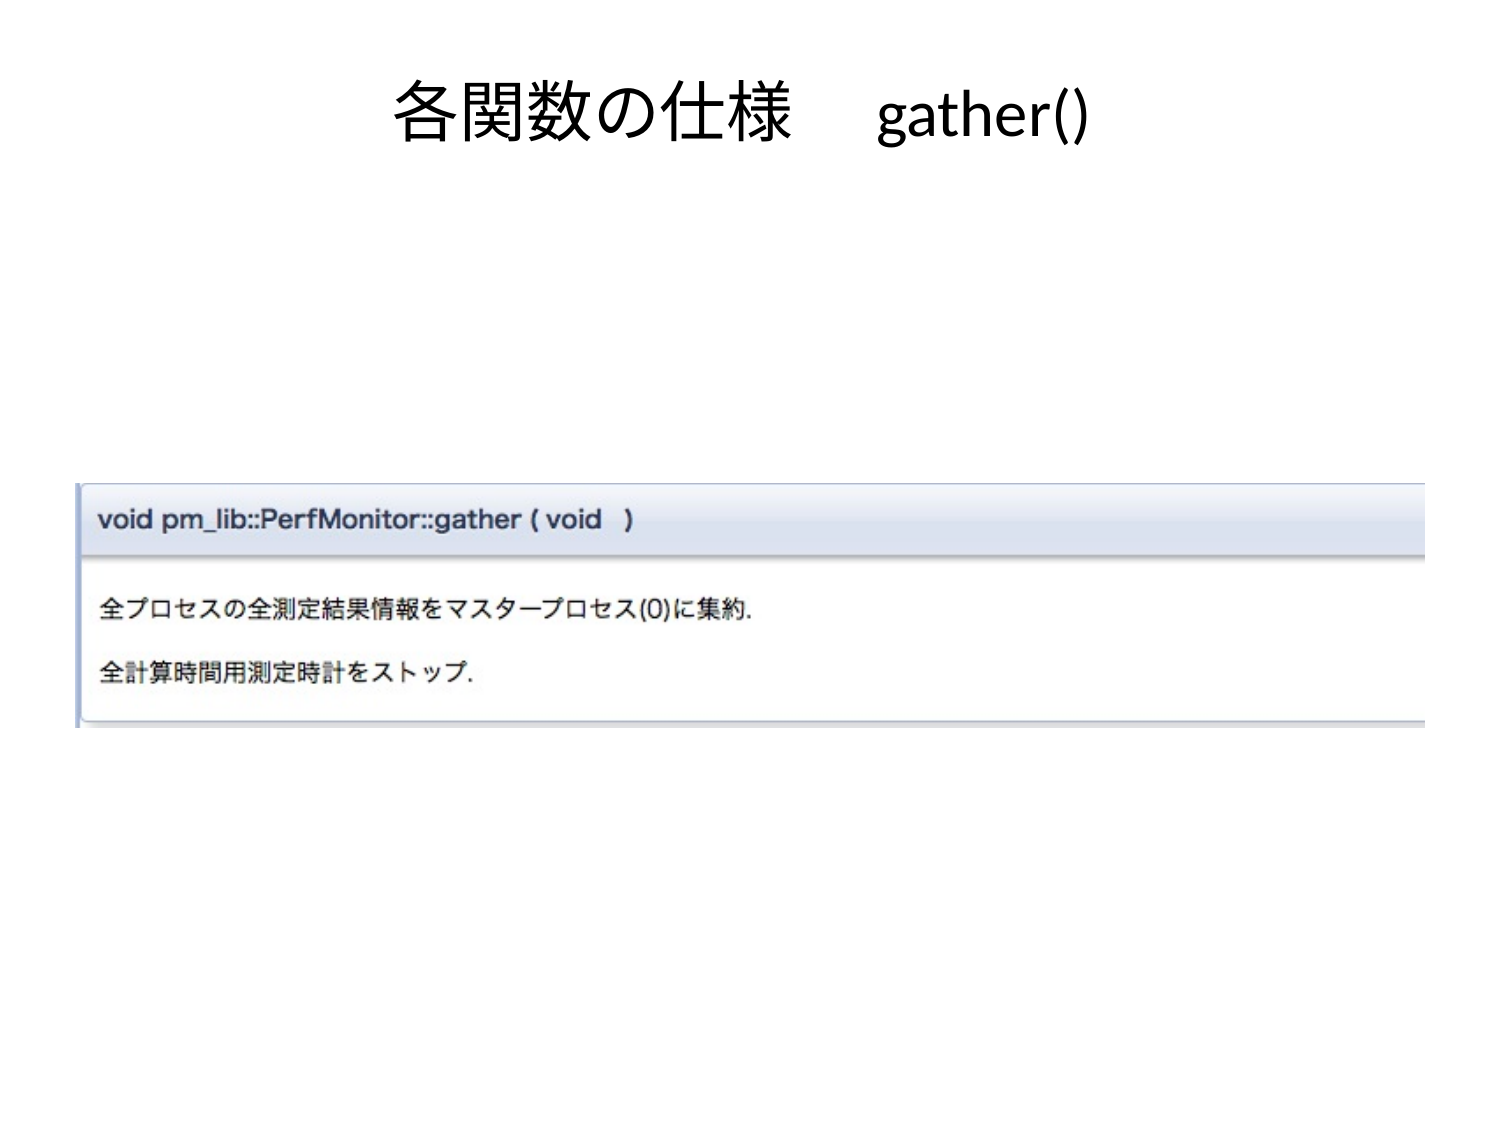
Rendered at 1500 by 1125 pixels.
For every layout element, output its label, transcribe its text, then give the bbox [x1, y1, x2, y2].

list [74, 206, 1426, 1006]
title 各関数の仕様 gather() [75, 45, 1425, 174]
